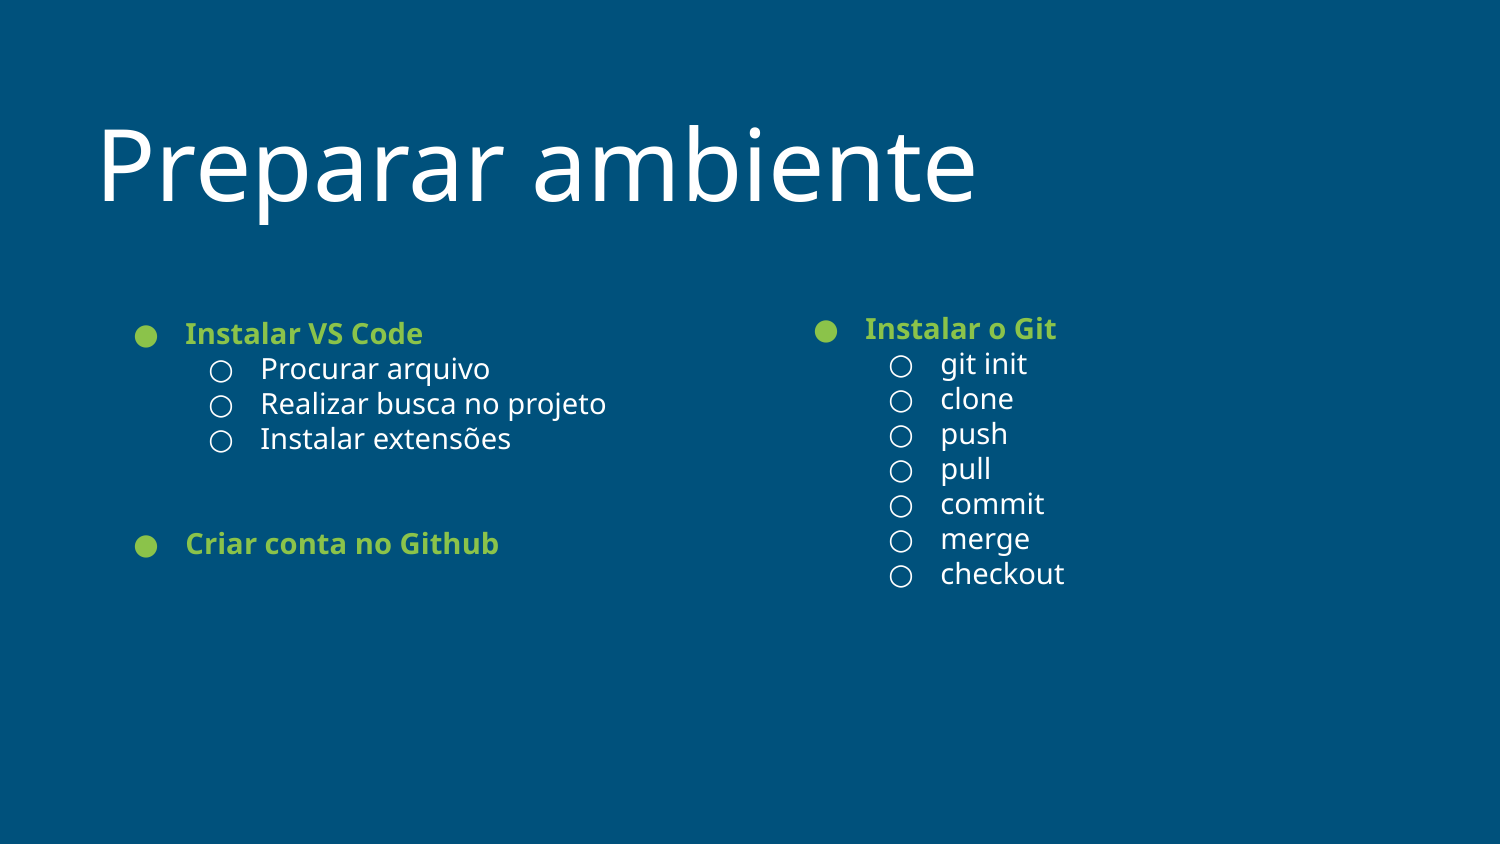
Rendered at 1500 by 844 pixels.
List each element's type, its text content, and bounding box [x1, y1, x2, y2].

picture [970, 537, 982, 549]
picture [1055, 565, 1063, 584]
picture [998, 537, 1002, 548]
picture [1020, 569, 1030, 582]
picture [1006, 562, 1016, 583]
title Preparar ambiente [80, 86, 1003, 236]
picture [975, 570, 987, 584]
text_box Instalar VS Code Procurar arquivo Realizar busca no projeto Instalar extensões Criar conta no Github [95, 300, 742, 557]
picture [1016, 537, 1028, 548]
picture [999, 537, 1011, 555]
picture [1039, 569, 1045, 584]
picture [962, 569, 969, 583]
text_box Instalar o Git git init clone push pull commit merge checkout [775, 295, 1381, 537]
picture [1029, 571, 1034, 583]
picture [991, 570, 995, 583]
picture [942, 569, 952, 583]
